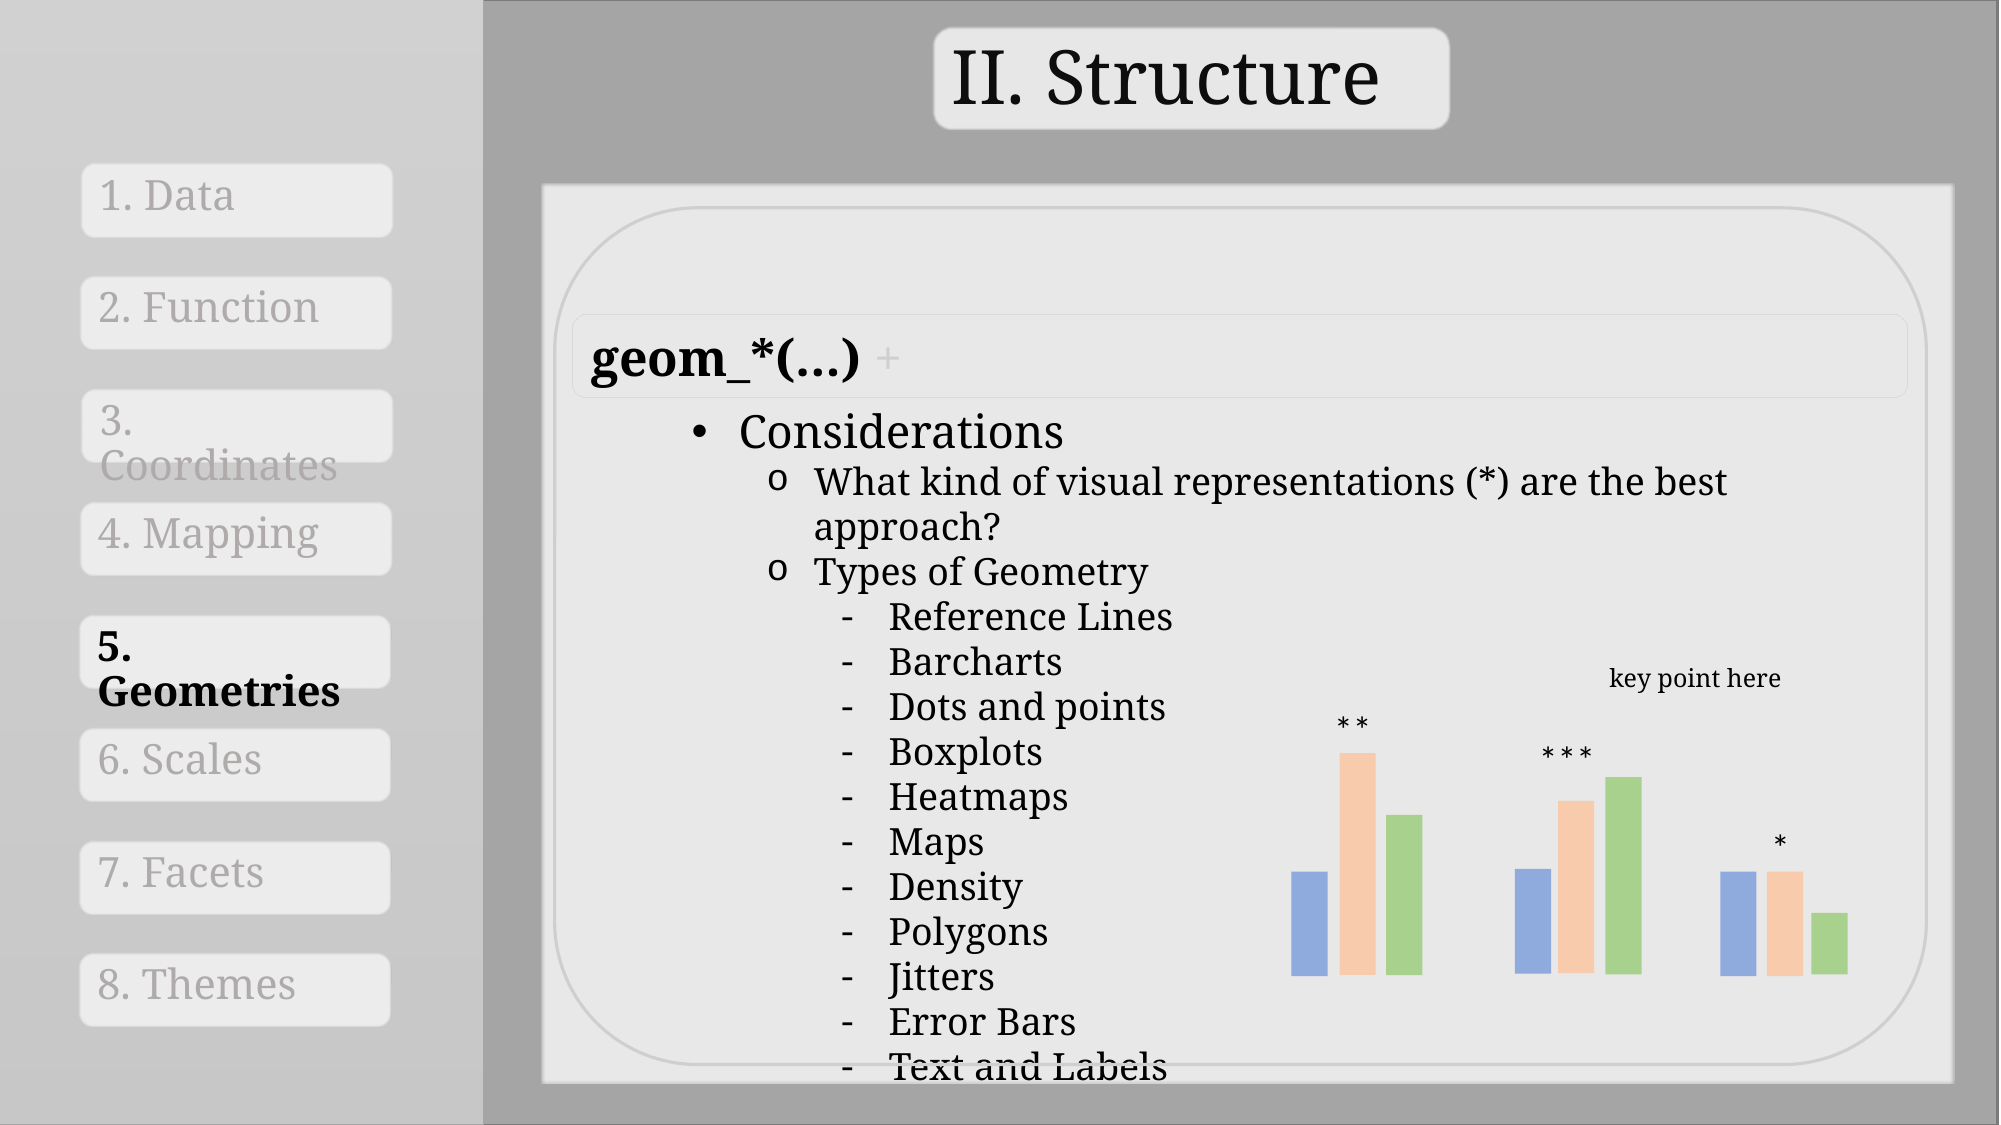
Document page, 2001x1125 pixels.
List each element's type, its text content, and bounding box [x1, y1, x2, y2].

text_box II. Structure [934, 29, 1449, 129]
text_box [544, 186, 1953, 1084]
text_box [484, 0, 1999, 1125]
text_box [78, 163, 394, 1028]
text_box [1201, 572, 1908, 982]
text_box [0, 0, 484, 1125]
text_box [553, 206, 1928, 1066]
text_box Considerations What kind of visual representations (*) are the best approach? Types of Geometry Reference Lines Barcharts Dots and points Boxplots Heatmaps Maps Density Polygons Jitters Error Bars Text and Labels [650, 342, 1972, 1125]
